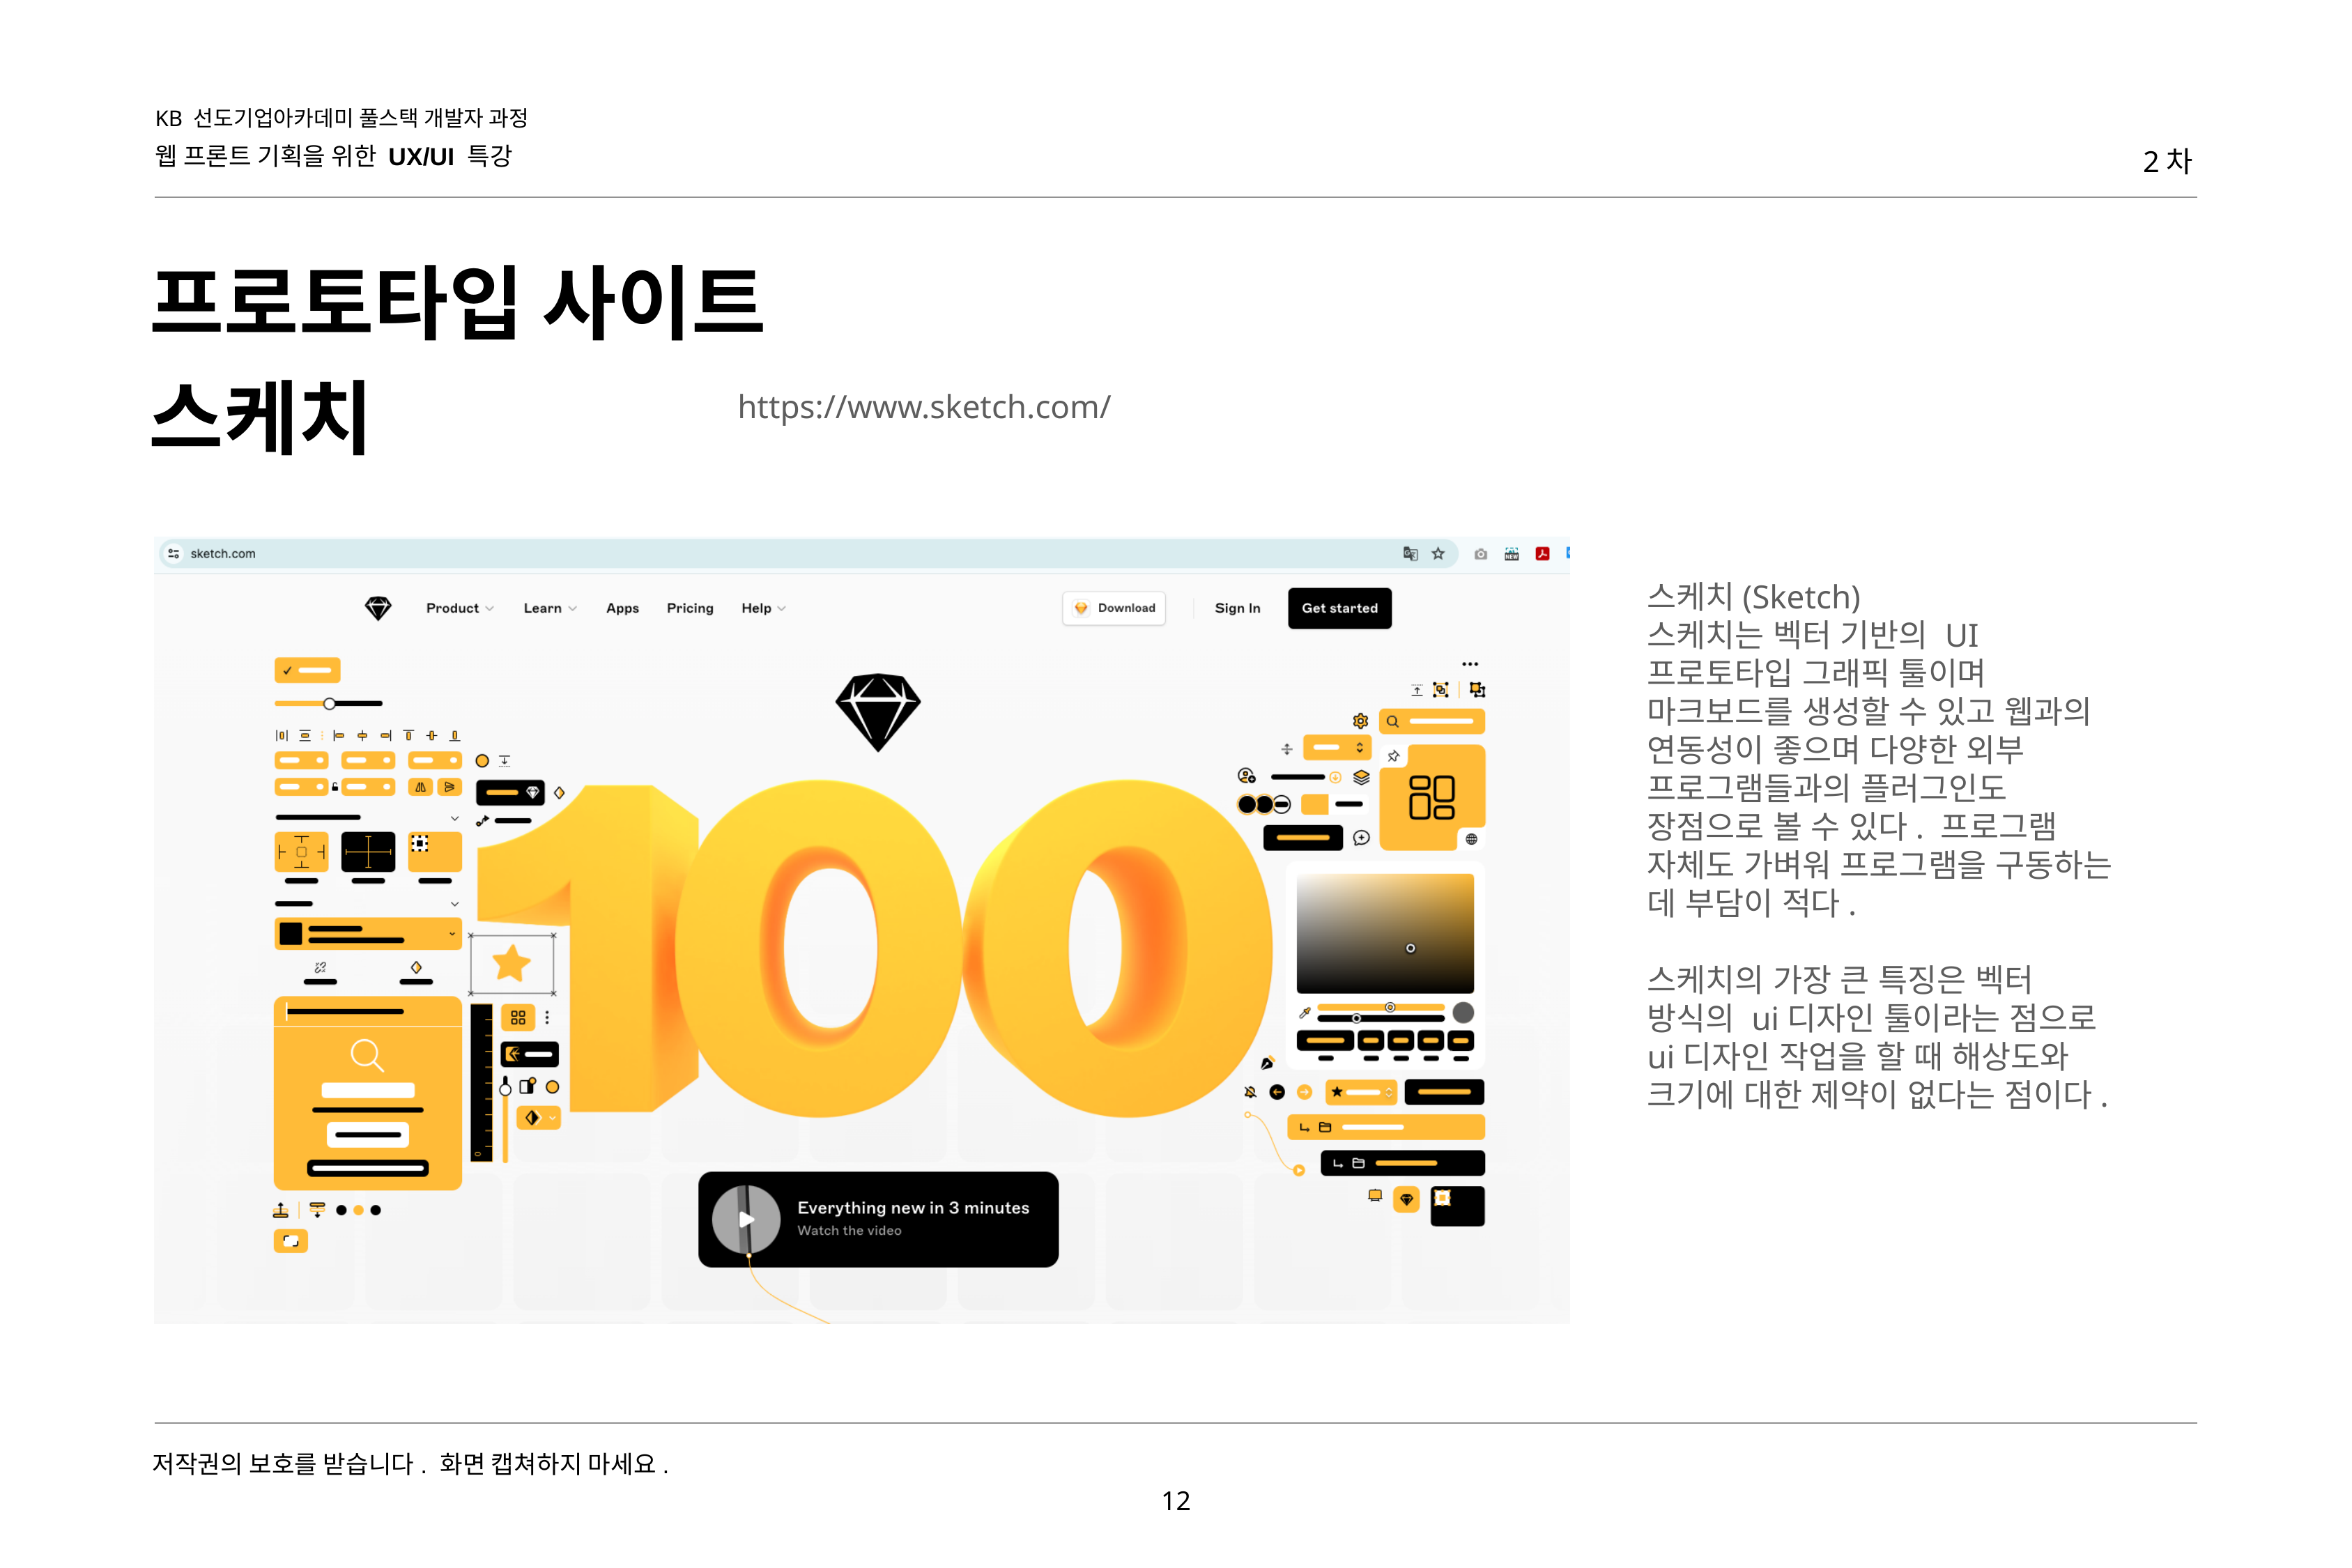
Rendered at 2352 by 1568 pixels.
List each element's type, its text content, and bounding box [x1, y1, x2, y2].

text_box 웹 프론트 기획을 위한 UX/UI 특강 [146, 132, 689, 199]
text_box 2차 [2061, 135, 2202, 203]
text_box 저작권의 보호를 받습니다. 화면 캡쳐하지 마세요. [144, 1440, 868, 1489]
text_box https://www.sketch.com/ [727, 381, 1292, 430]
text_box 스케치 [141, 358, 689, 473]
text_box 프로토타입 사이트 [141, 244, 1068, 358]
text_box 스케치(Sketch) 스케치는 벡터 기반의 UI 프로토타입 그래픽 툴이며 마크보드를 생성할 수 있고 웹과의 연동성이 좋으며 다양한 외부 프로그램들과의 플러그인도 장점으로 볼 수 있다. 프로그램 자체도 가벼워 프로그램을 구동하는 데 부담이 적다. 스케치의 가장 큰 특징은 벡터 방식의 ui디자인 툴이라는 점으로 ui디자인 작업을 할 때 해상도와 크기에 대한 제약이 없다는 점이다. [1636, 571, 2132, 1119]
slide_number 12 [1152, 1480, 1200, 1529]
subtitle KB 선도기업아카데미 풀스택 개발자 과정 [146, 95, 728, 144]
picture [154, 537, 1570, 1325]
